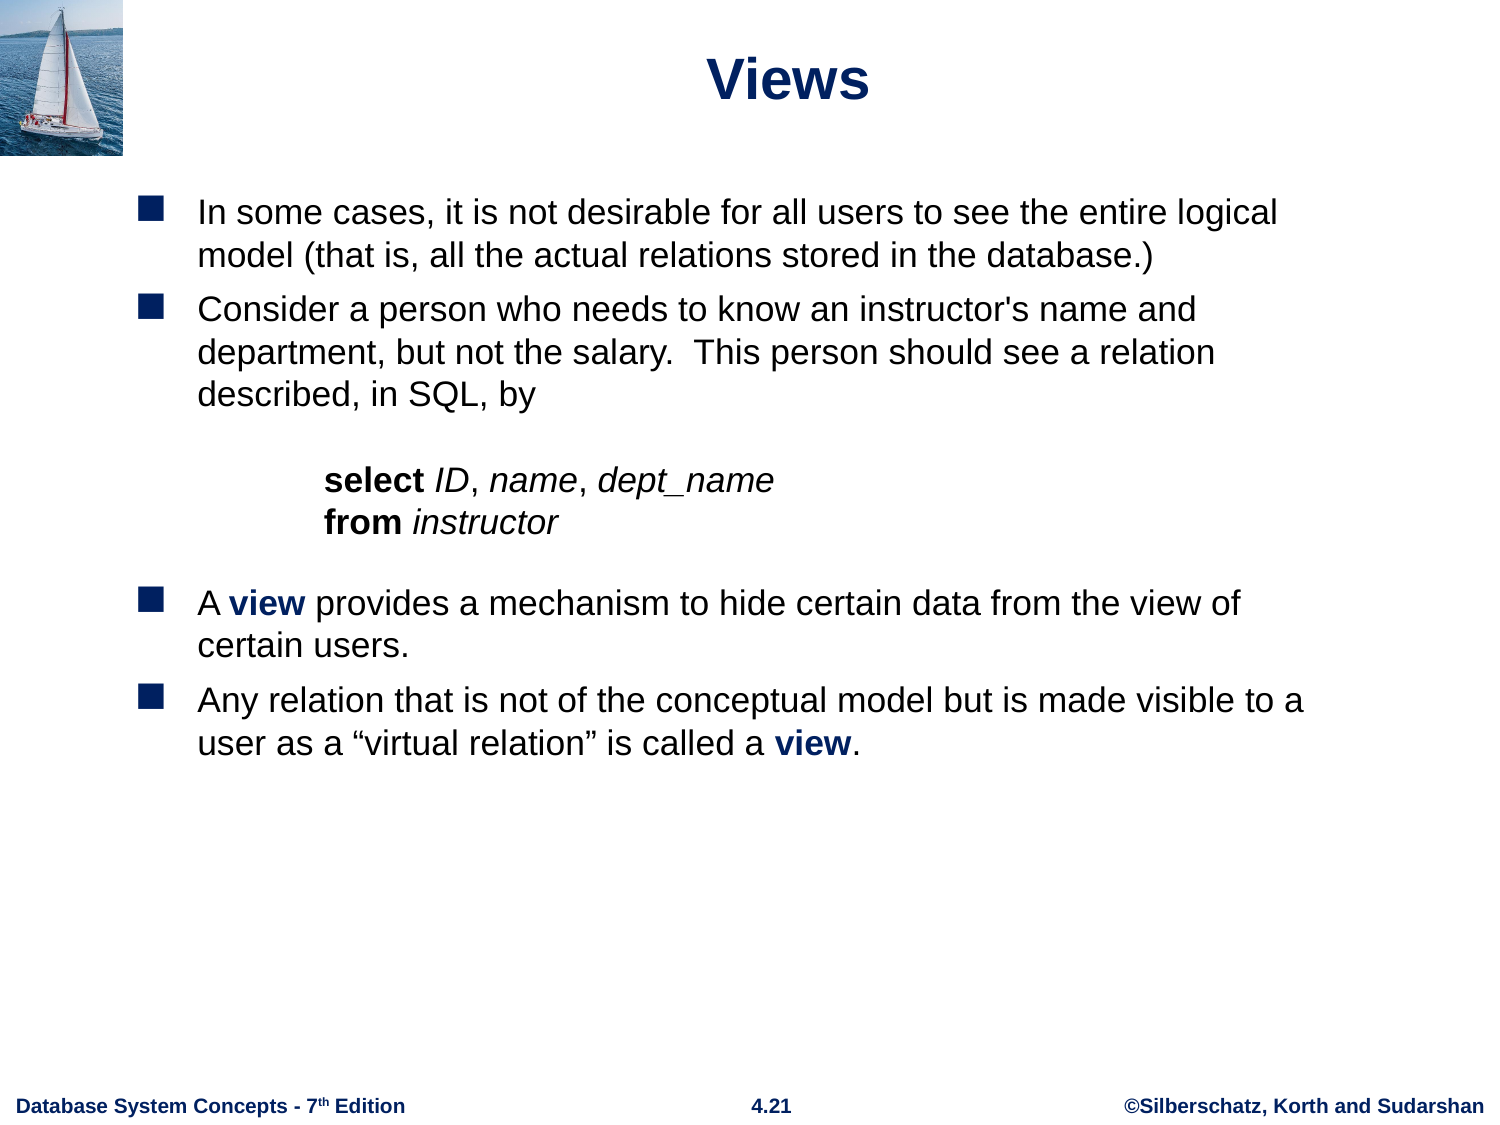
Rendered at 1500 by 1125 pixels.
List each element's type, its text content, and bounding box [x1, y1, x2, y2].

title Views [125, 18, 1452, 120]
list In some cases, it is not desirable for all users to see the entire logical model (that is, all the actual relations stored in the database.) Consider a person who needs to know an instructor's name and department, but not the salary. This person should see a relation described, in SQL, by select ID, name, dept_name from instructor A view provides a mechanism to hide certain data from the view of certain users. Any relation that is not of the conceptual model but is made visible to a user as a “virtual relation” is called a view. [126, 181, 1370, 992]
picture [0, 0, 123, 156]
